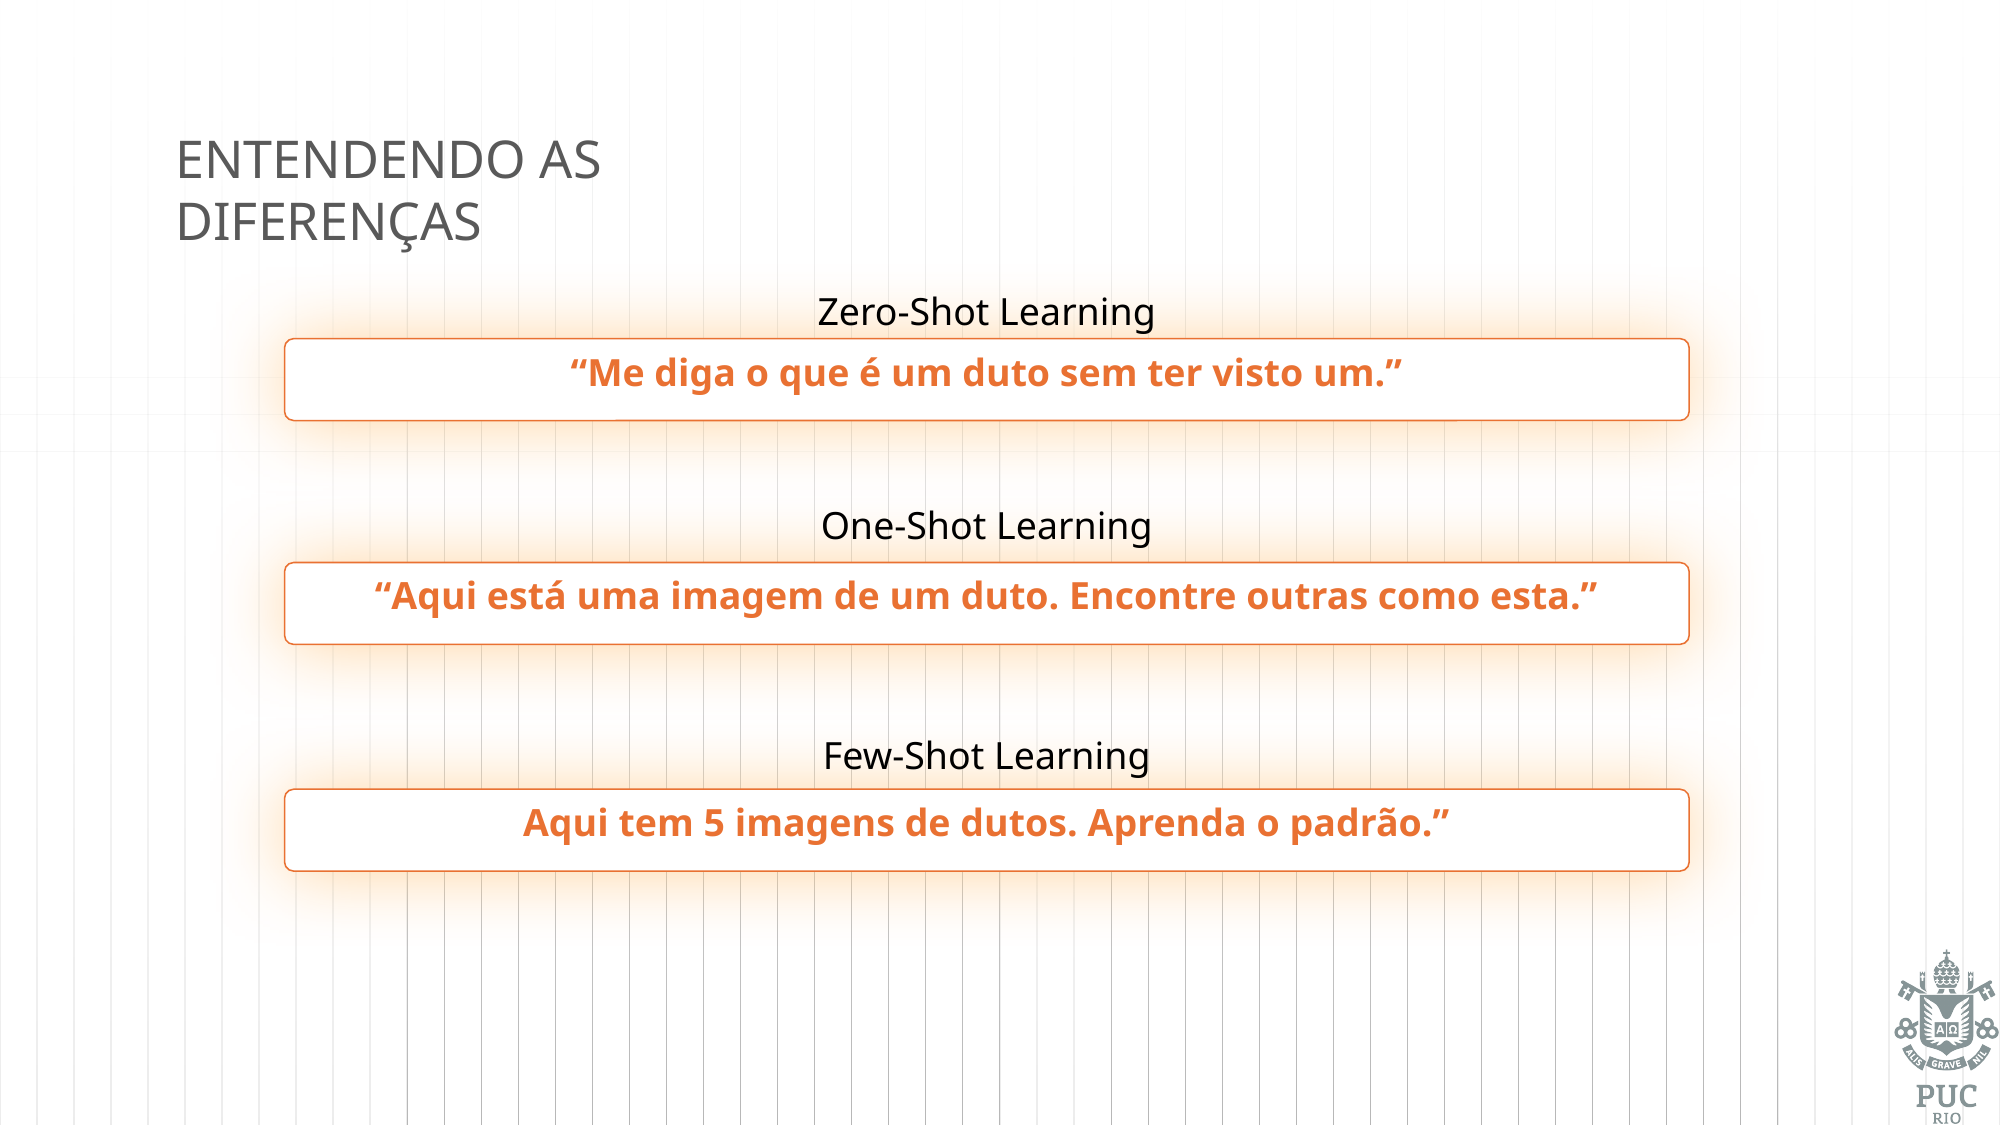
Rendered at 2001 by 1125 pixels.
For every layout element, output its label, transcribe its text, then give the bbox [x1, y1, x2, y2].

text_box ENTENDENDO AS DIFERENÇAS [160, 118, 735, 259]
text_box “Aqui está uma imagem de um duto. Encontre outras como esta.” [282, 560, 1691, 646]
text_box “Me diga o que é um duto sem ter visto um.” [282, 337, 1691, 423]
picture [1893, 947, 2000, 1125]
text_box Few-Shot Learning [568, 692, 1405, 816]
text_box Zero-Shot Learning [568, 249, 1405, 373]
text_box Aqui tem 5 imagens de dutos. Aprenda o padrão.” [282, 787, 1691, 873]
text_box One-Shot Learning [568, 463, 1405, 587]
text_box [844, 518, 1157, 597]
